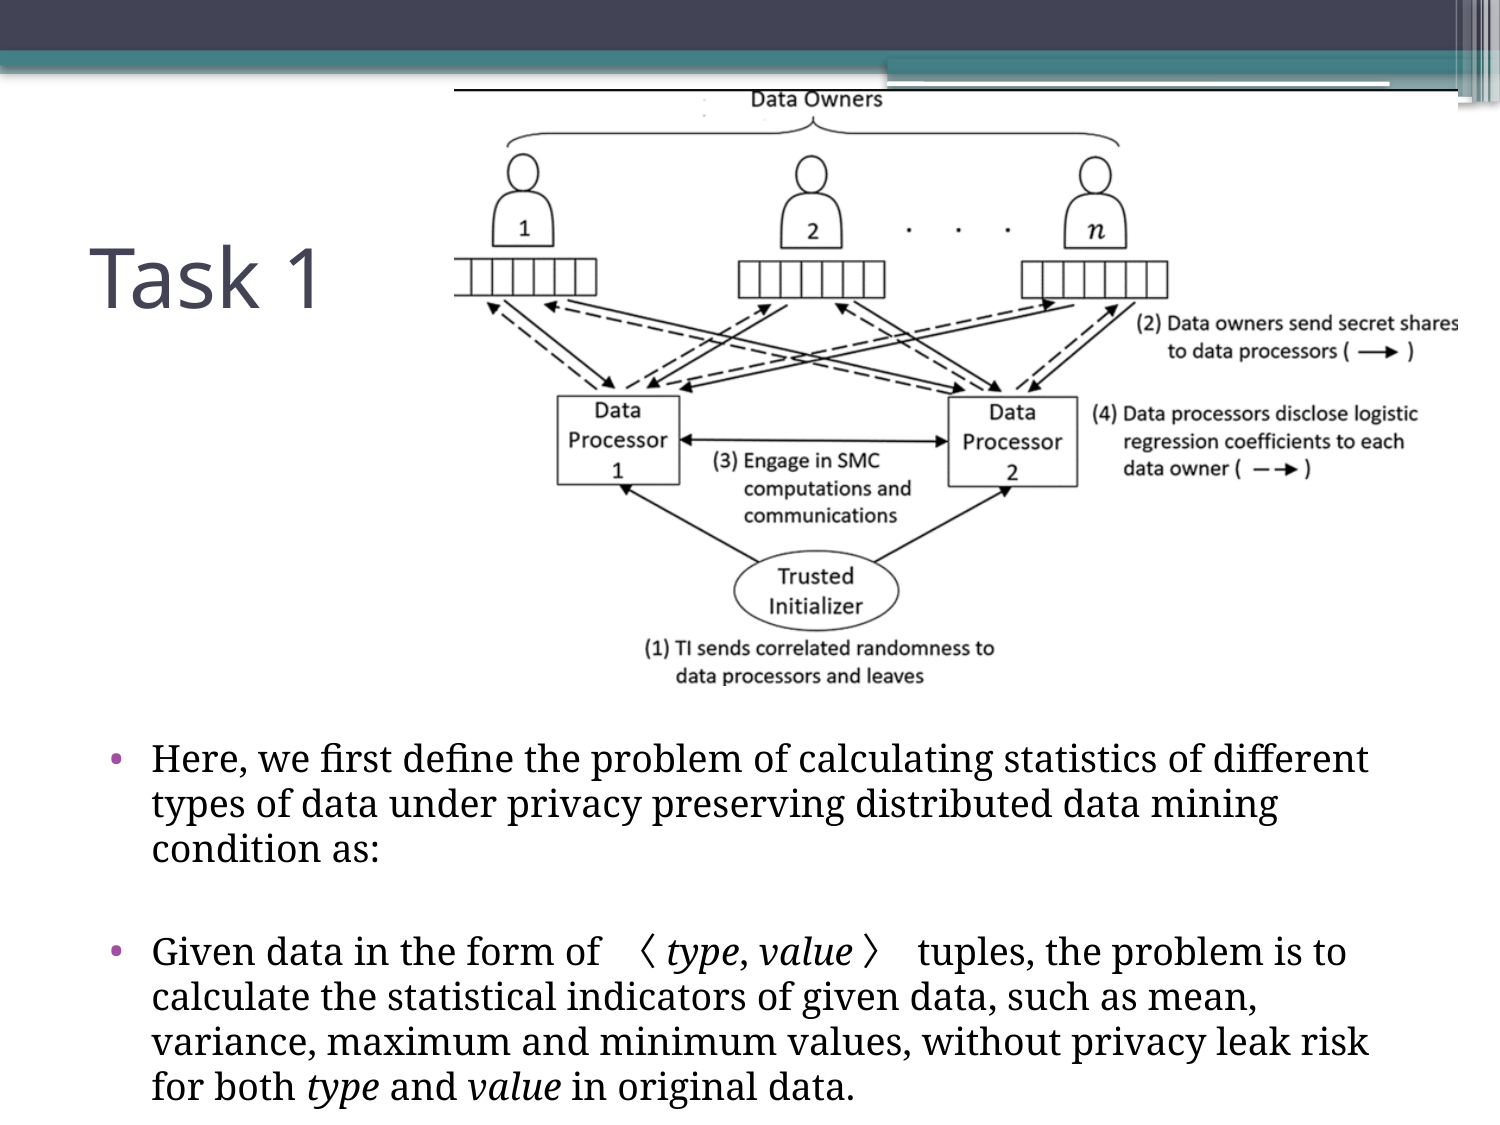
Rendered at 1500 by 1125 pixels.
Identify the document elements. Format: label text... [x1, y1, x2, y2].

title Task 1 [75, 187, 447, 363]
picture [454, 89, 1458, 686]
list Here, we first define the problem of calculating statistics of different types of data under privacy preserving distributed data mining condition as: Given data in the form of 〈type, value〉 tuples, the problem is to calculate the statistical indicators of given data, such as mean, variance, maximum and minimum values, without privacy leak risk for both type and value in original data. [76, 727, 1427, 1125]
